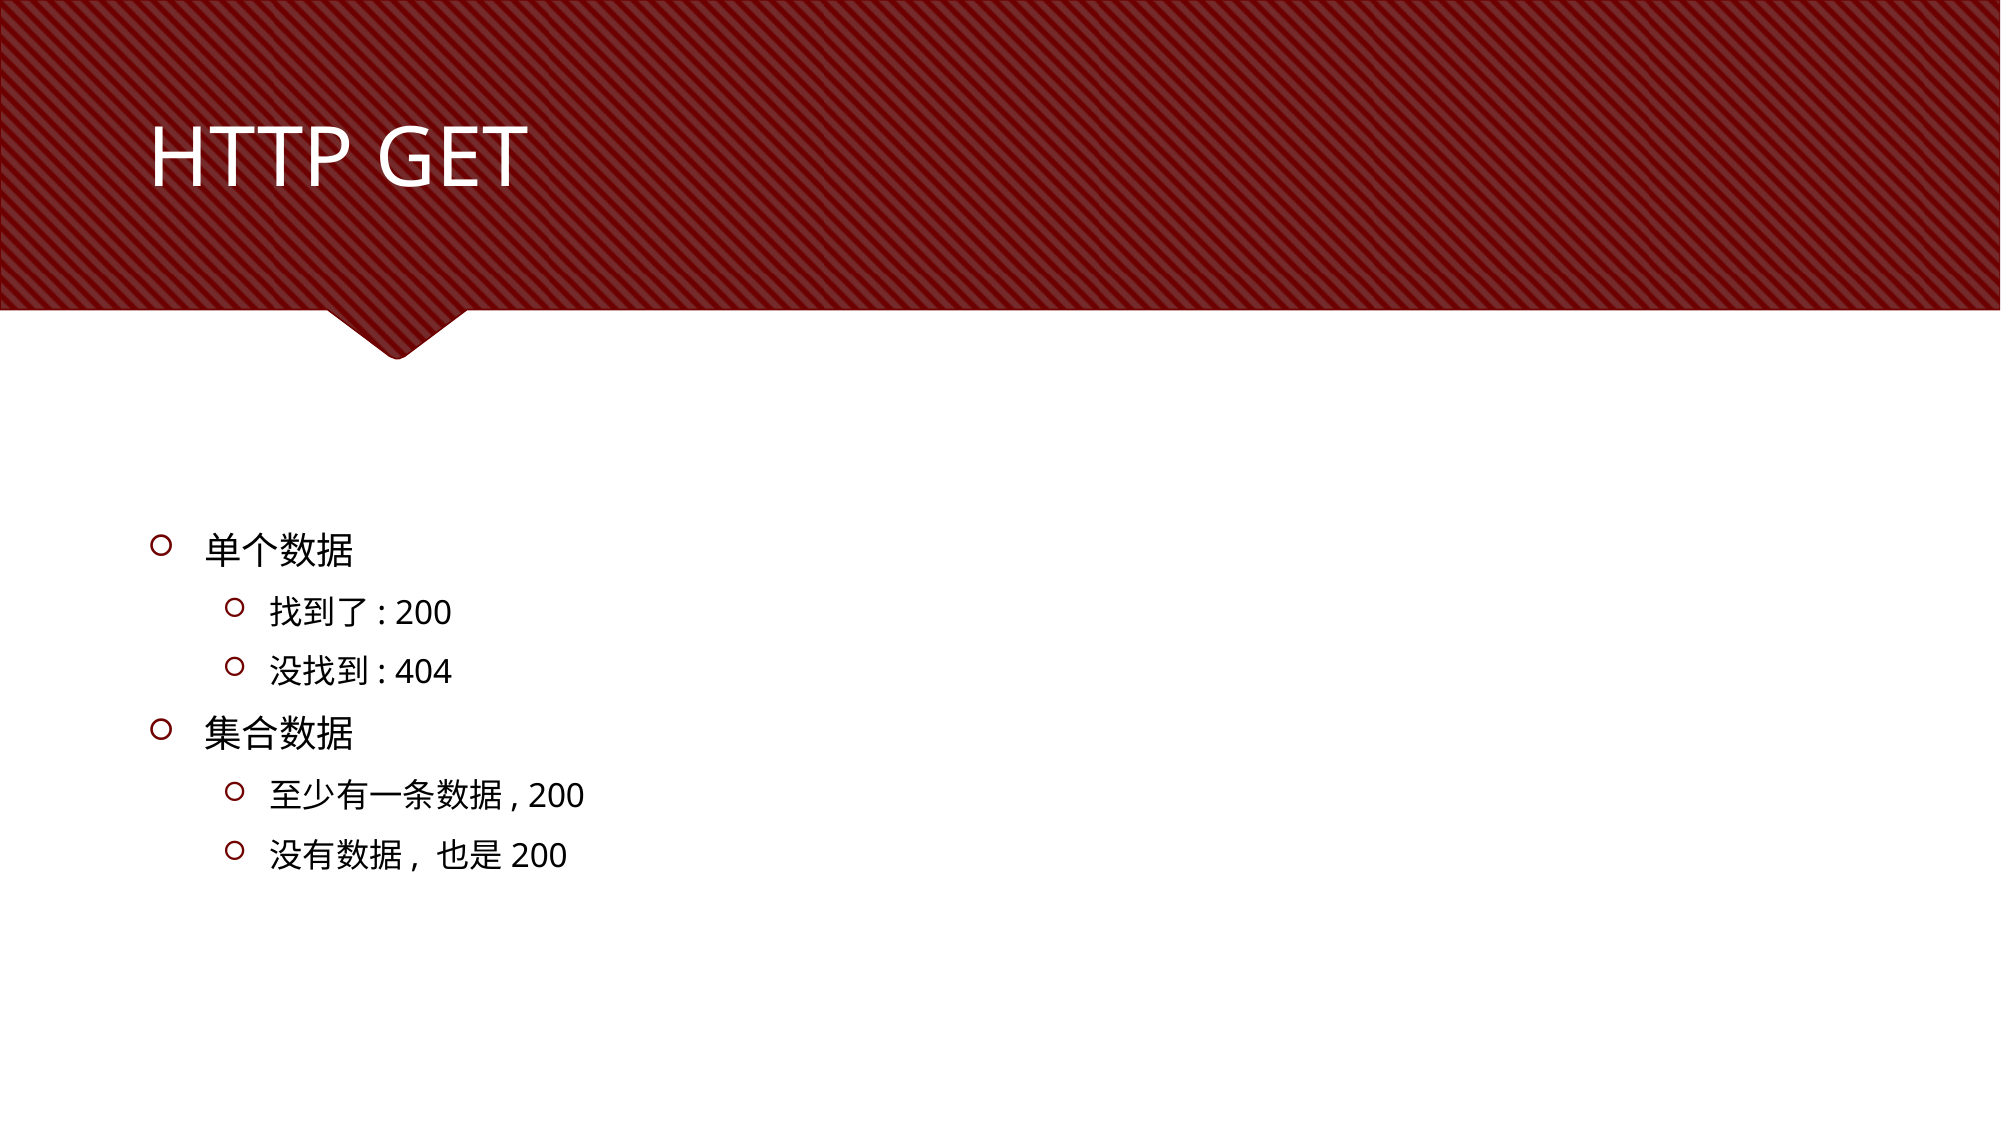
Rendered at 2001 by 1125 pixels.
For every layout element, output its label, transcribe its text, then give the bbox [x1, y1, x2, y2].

title HTTP GET [132, 73, 1868, 233]
list 单个数据 找到了: 200 没找到: 404 集合数据 至少有一条数据, 200 没有数据, 也是200 [132, 364, 1853, 1037]
